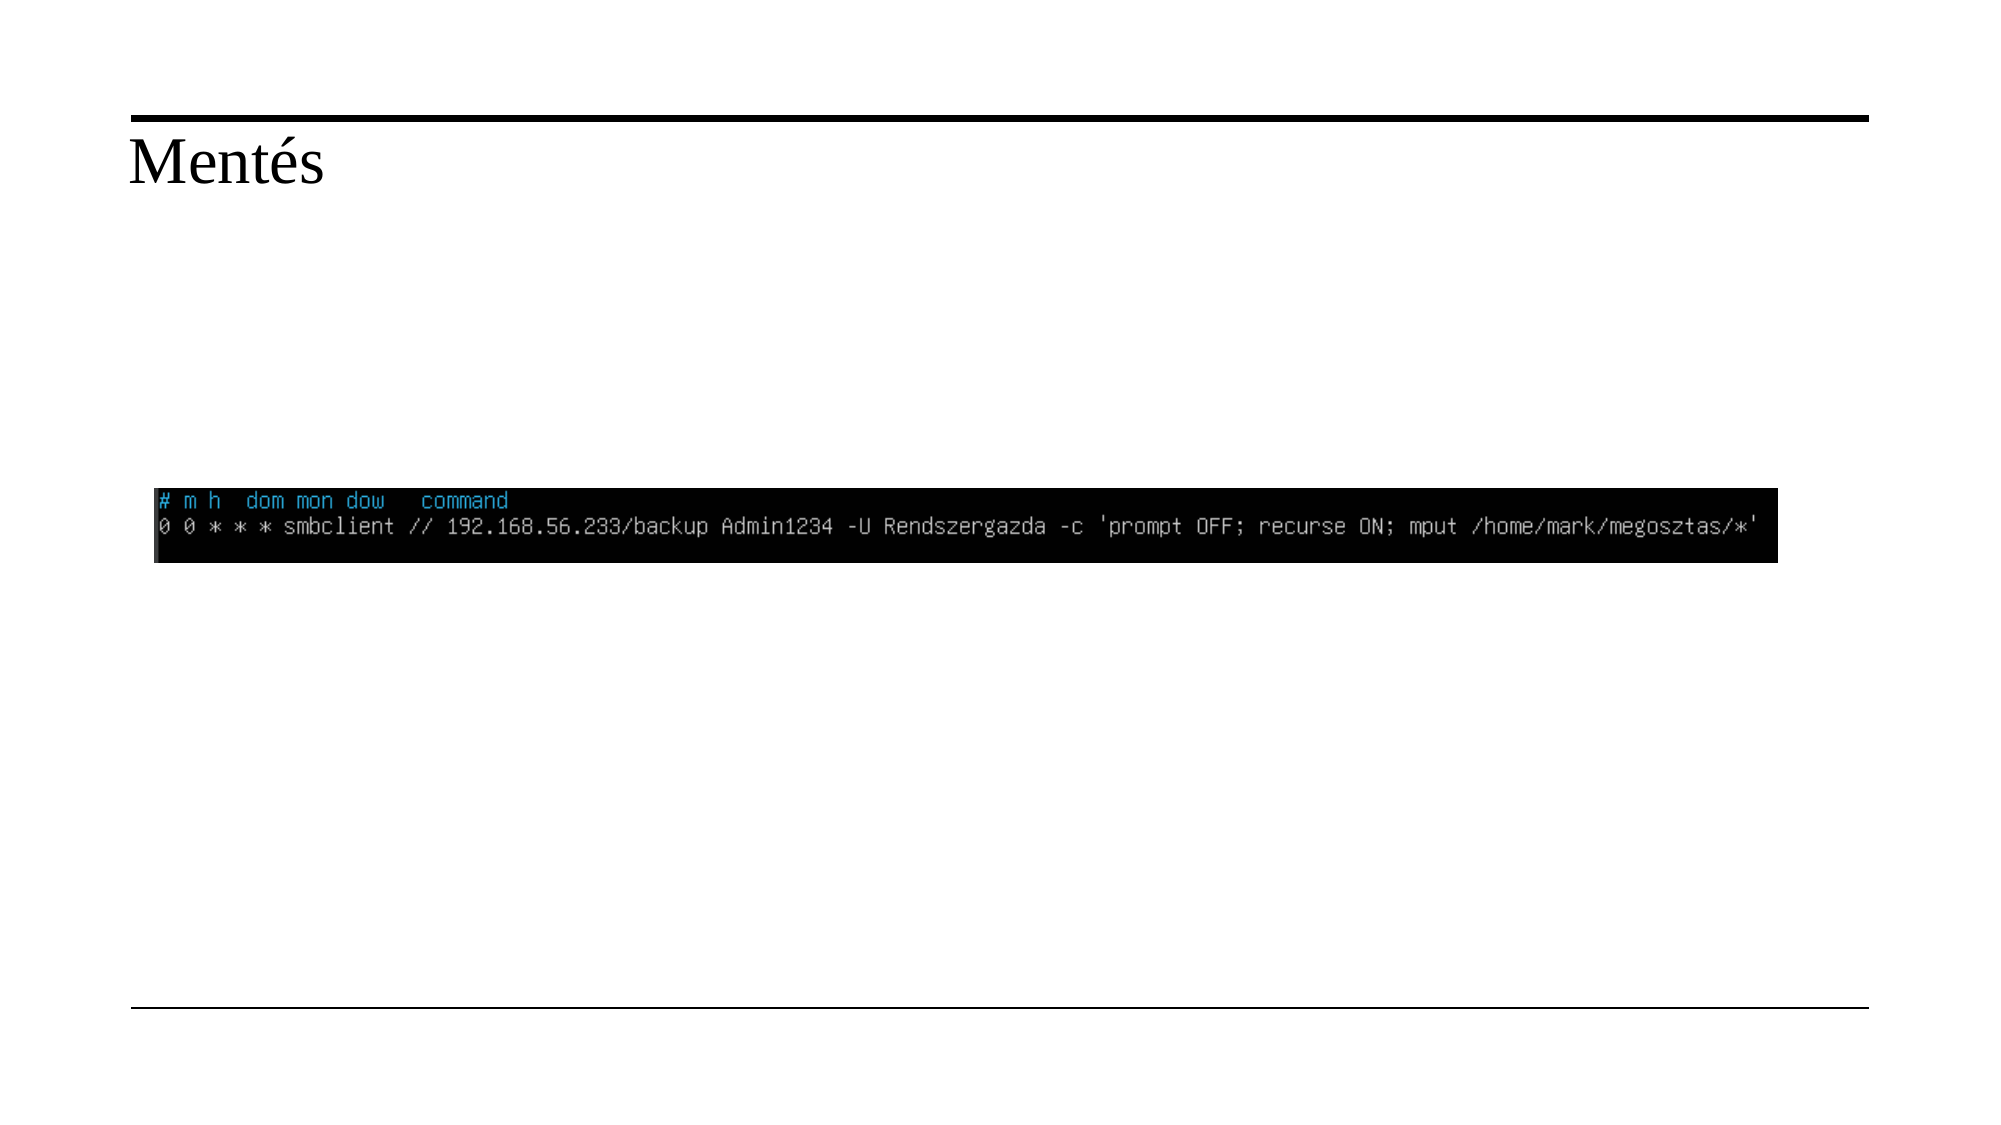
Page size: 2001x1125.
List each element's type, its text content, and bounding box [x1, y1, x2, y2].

text_box Mentés [114, 109, 1361, 205]
picture [154, 488, 1778, 563]
